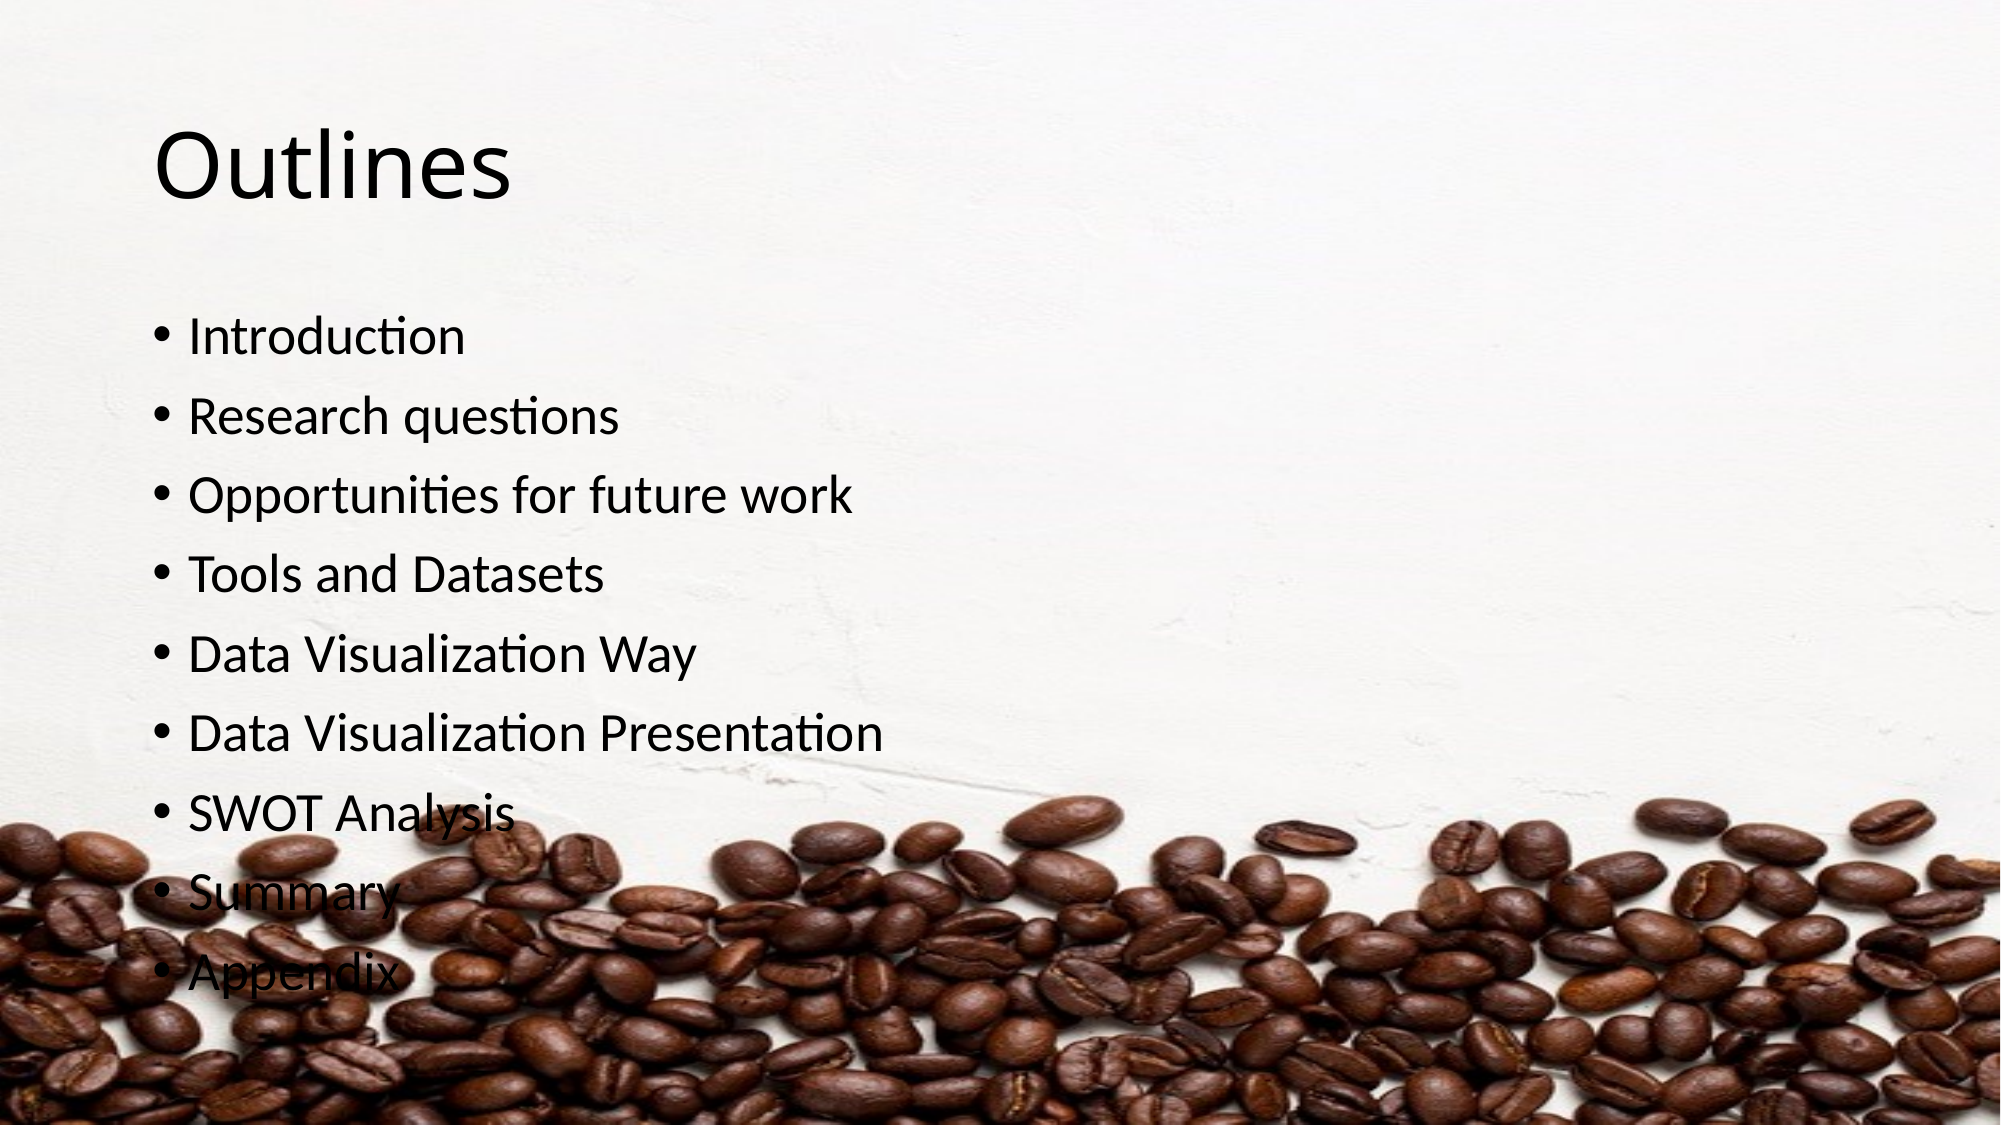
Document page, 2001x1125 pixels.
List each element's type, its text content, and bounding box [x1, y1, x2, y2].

list Introduction Research questions Opportunities for future work Tools and Datasets Data Visualization Way Data Visualization Presentation SWOT Analysis Summary Appendix [137, 299, 1863, 1014]
title Outlines [137, 59, 1863, 278]
picture [0, 0, 2001, 1125]
